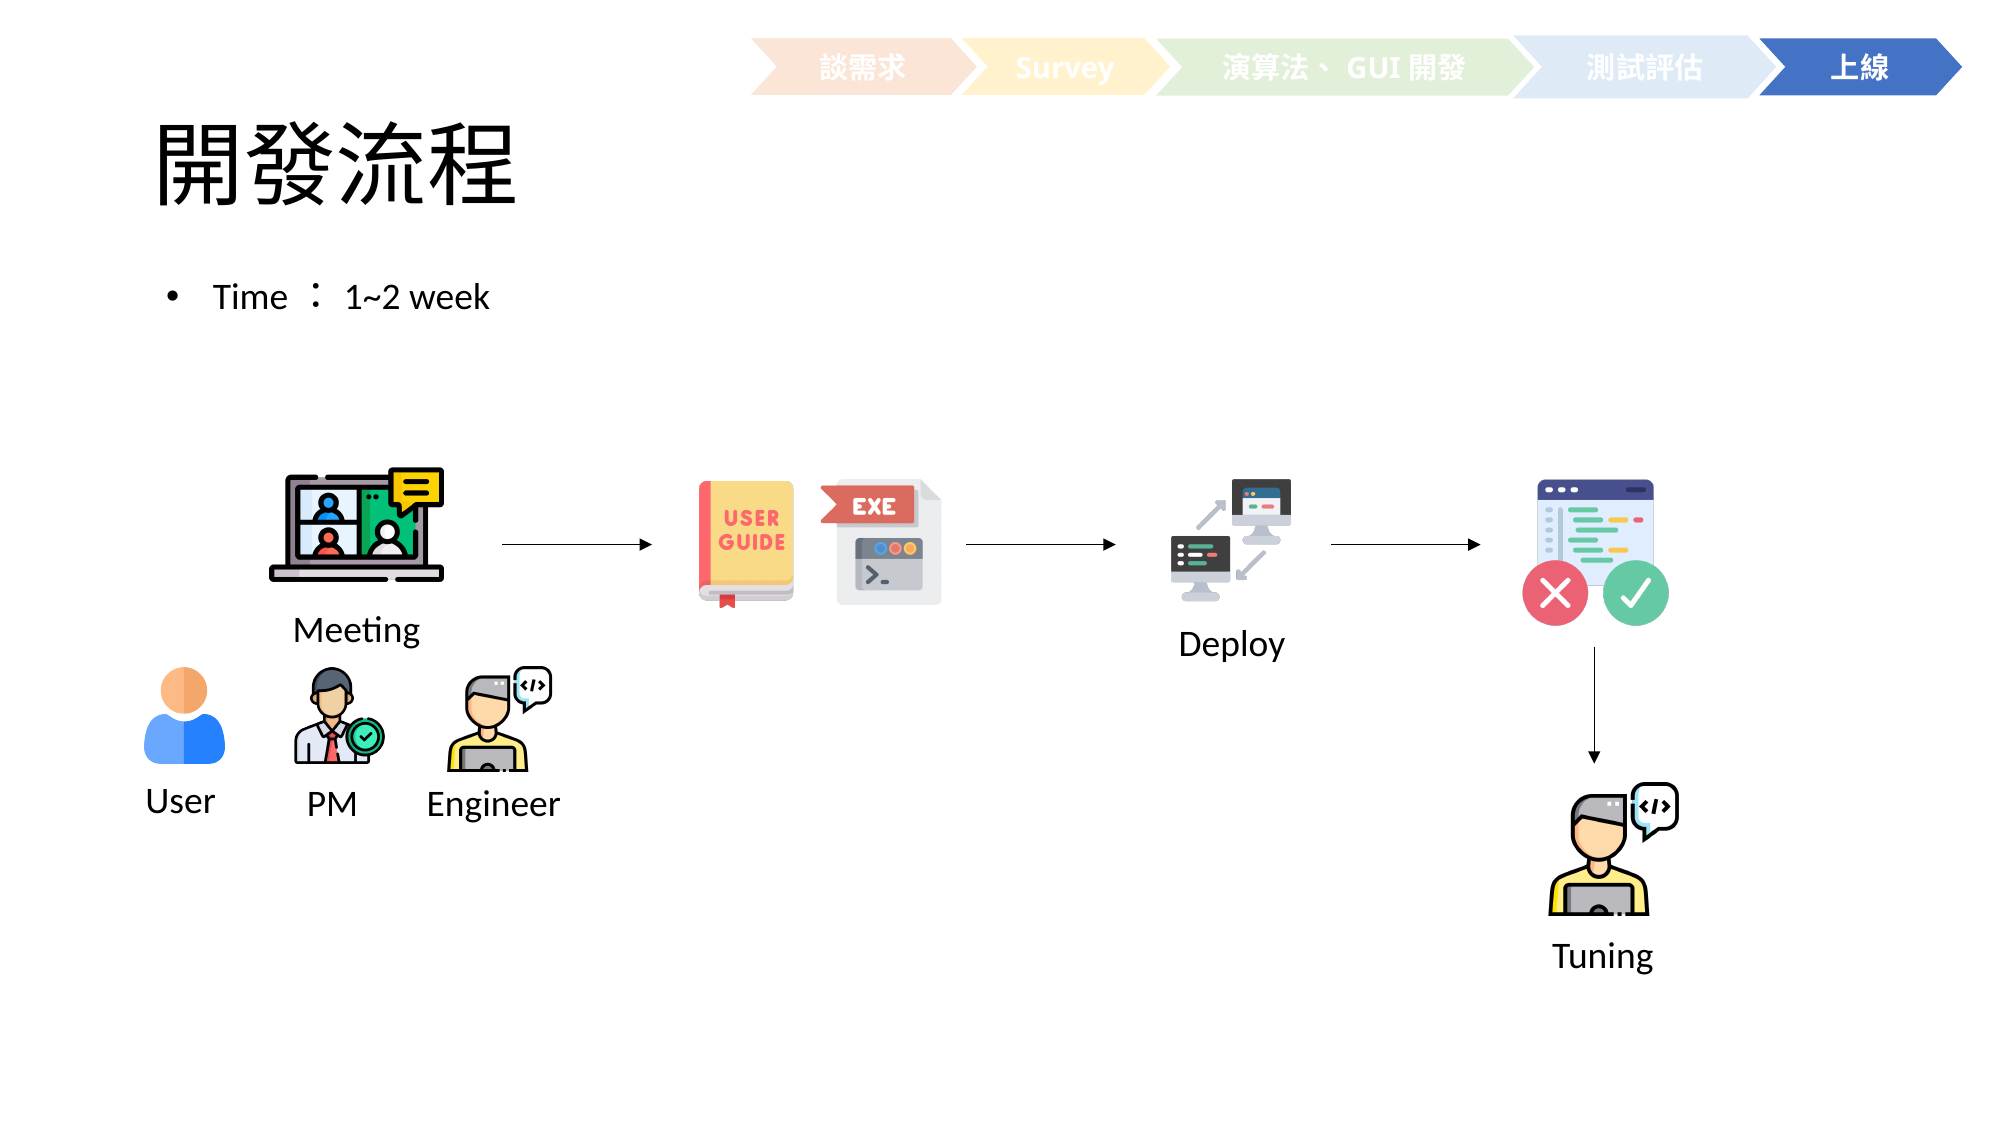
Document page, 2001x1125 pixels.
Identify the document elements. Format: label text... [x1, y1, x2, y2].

picture [1169, 477, 1295, 603]
text_box Time：1~2 week [151, 265, 505, 325]
picture [683, 481, 809, 608]
picture [446, 666, 553, 772]
title 開發流程 [137, 59, 1863, 278]
text_box PM [292, 771, 373, 832]
text_box Meeting [235, 597, 478, 657]
picture [1520, 477, 1671, 628]
picture [291, 667, 388, 764]
picture [1547, 782, 1680, 916]
text_box Tuning [1537, 923, 1669, 984]
text_box Deploy [1157, 611, 1307, 671]
picture [818, 479, 944, 605]
picture [136, 667, 233, 764]
text_box Engineer [411, 771, 577, 832]
picture [269, 437, 444, 612]
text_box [746, 36, 1965, 98]
text_box User [130, 768, 231, 829]
